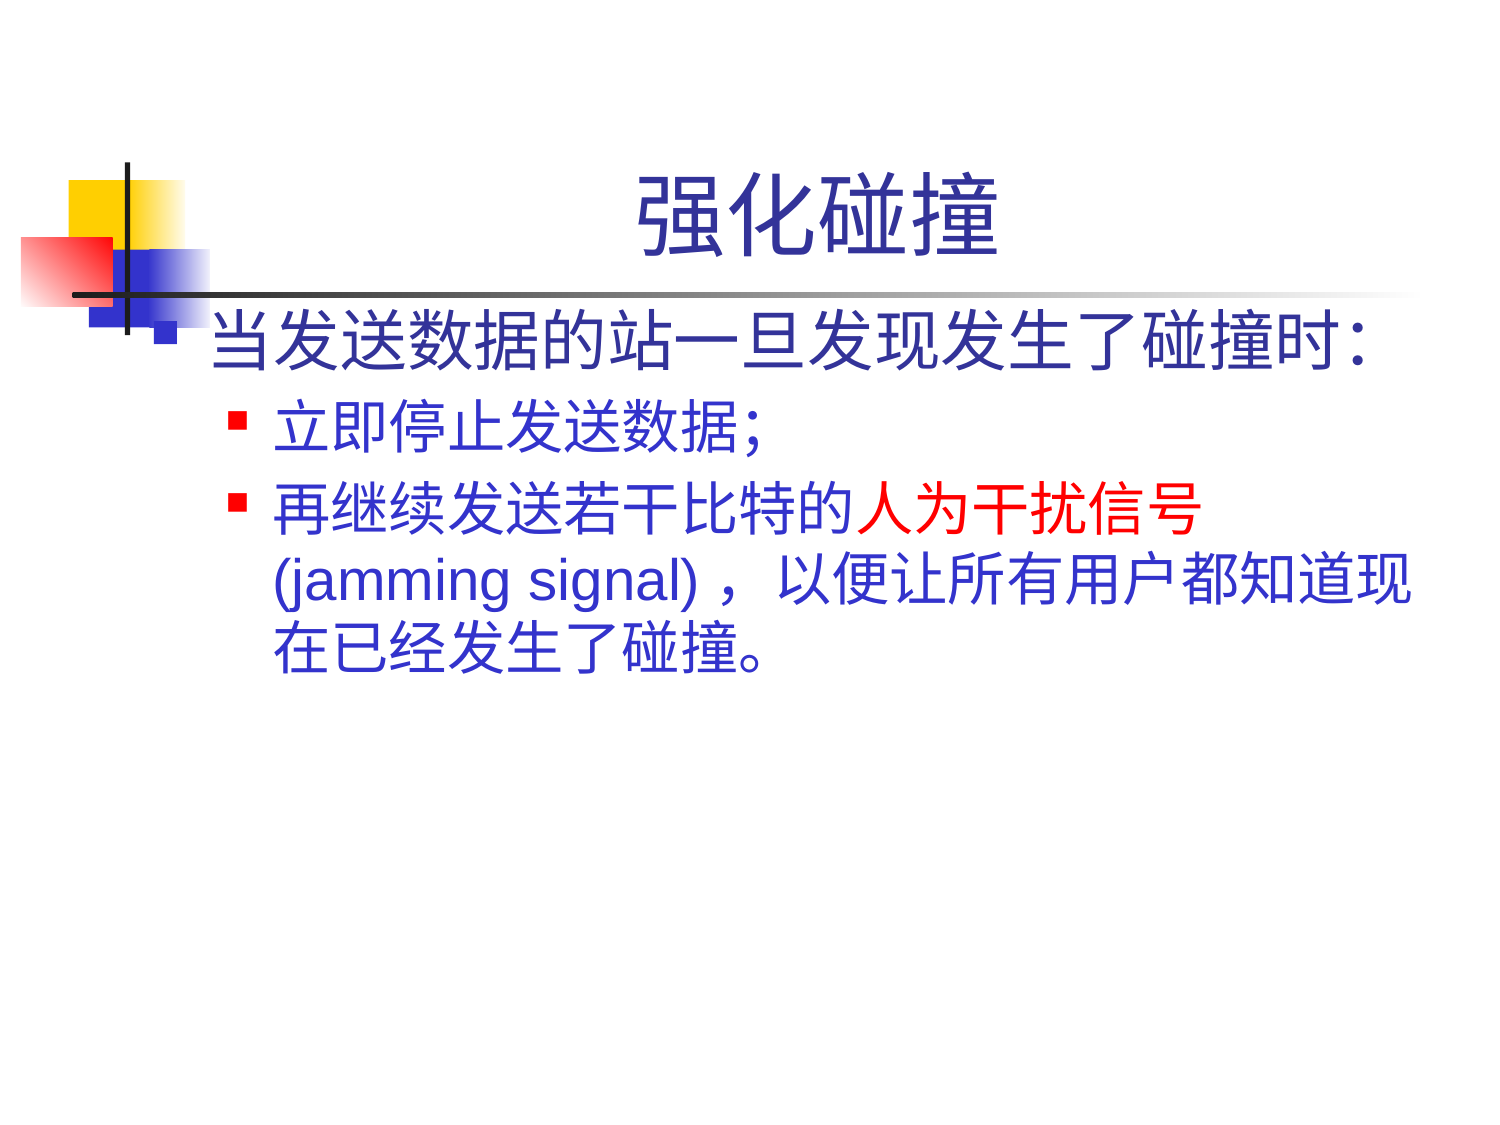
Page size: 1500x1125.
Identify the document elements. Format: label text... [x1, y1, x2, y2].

list 当发送数据的站一旦发现发生了碰撞时： 立即停止发送数据； 再继续发送若干比特的人为干扰信号(jamming signal)，以便让所有用户都知道现在已经发生了碰撞。 [135, 290, 1471, 1000]
title 强化碰撞 [188, 35, 1468, 275]
